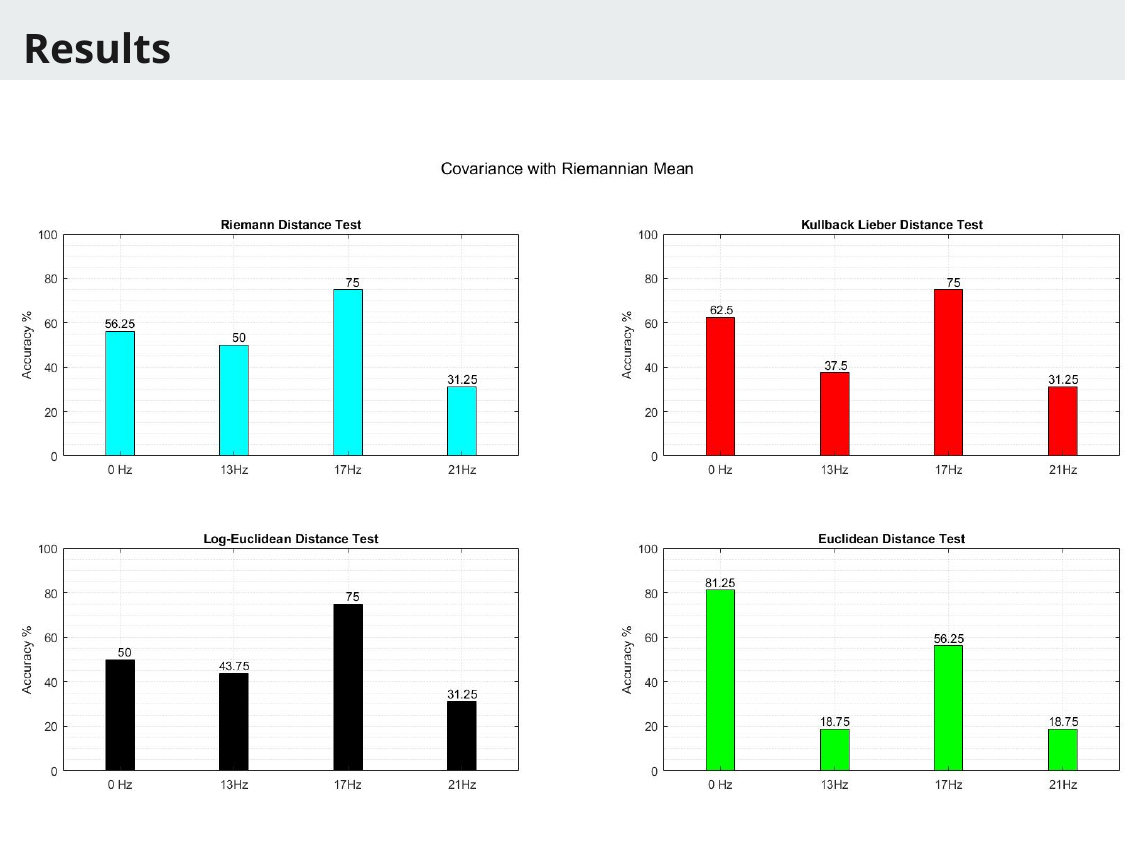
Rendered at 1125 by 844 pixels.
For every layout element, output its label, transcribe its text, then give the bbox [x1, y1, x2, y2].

picture [0, 132, 1125, 844]
title Results [8, 8, 212, 75]
